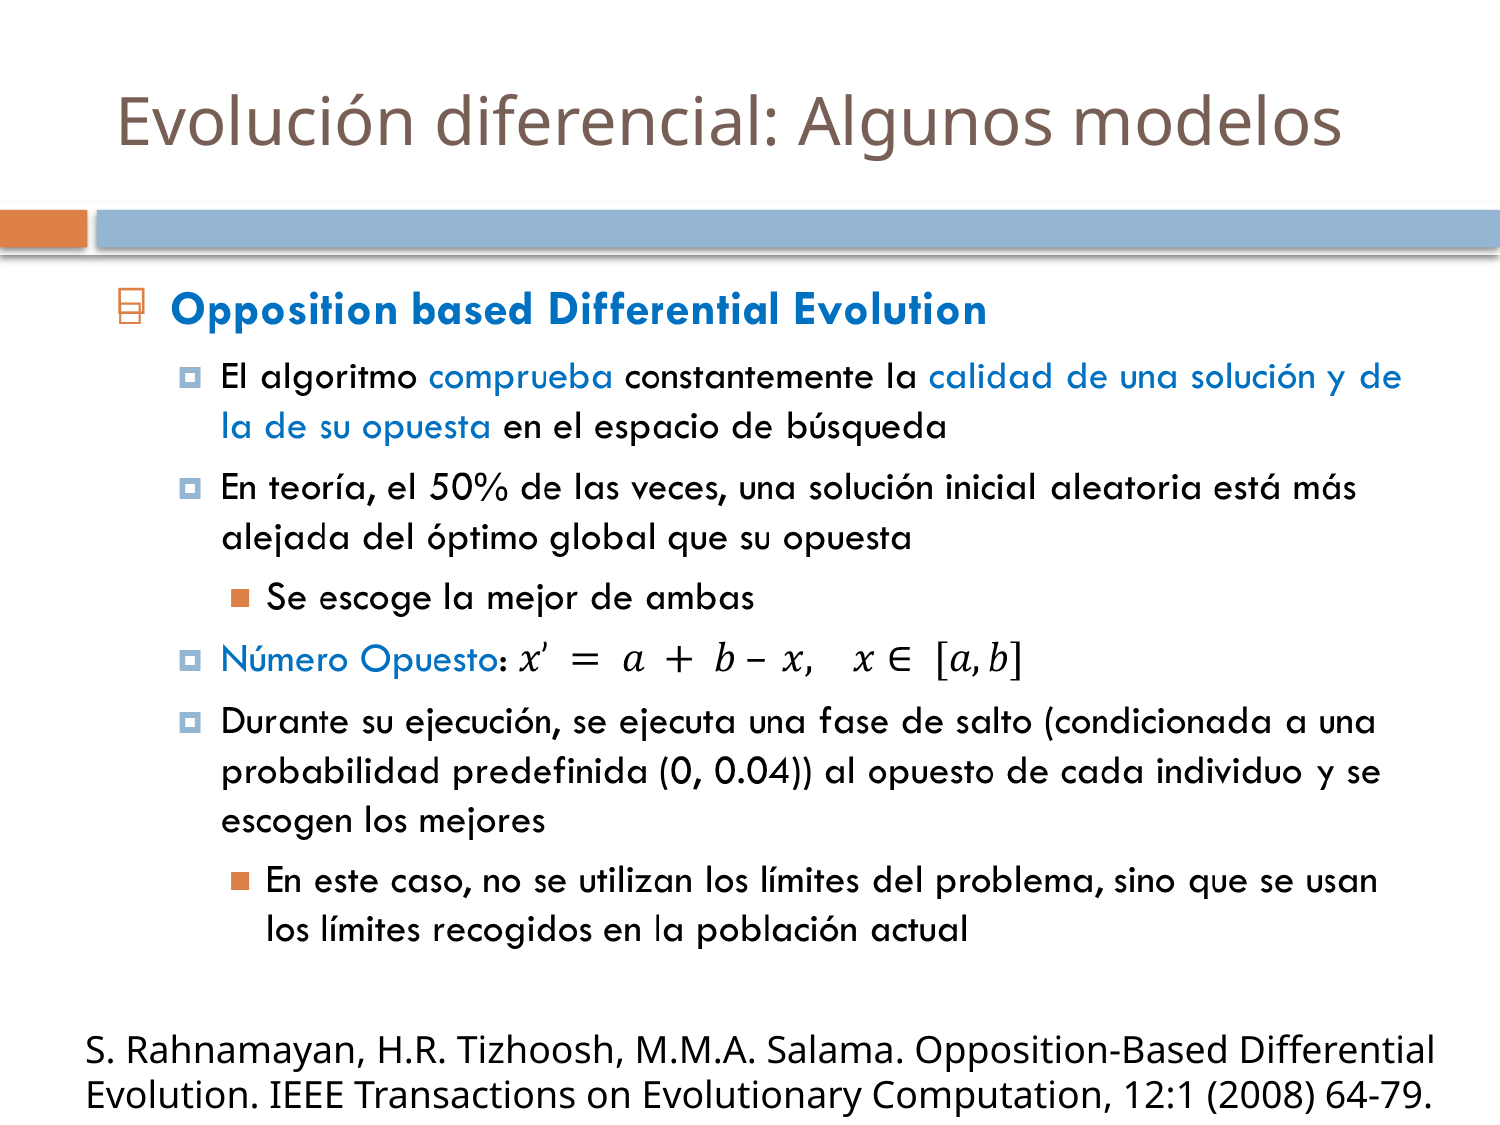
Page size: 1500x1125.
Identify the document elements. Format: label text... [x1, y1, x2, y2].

text_box S. Rahnamayan, H.R. Tizhoosh, M.M.A. Salama. Opposition-Based Differential Evolution. IEEE Transactions on Evolutionary Computation, 12:1 (2008) 64-79. [70, 1018, 1500, 1125]
text_box [100, 262, 1438, 1000]
text_box Evolución diferencial: Algunos modelos [100, 37, 1438, 200]
